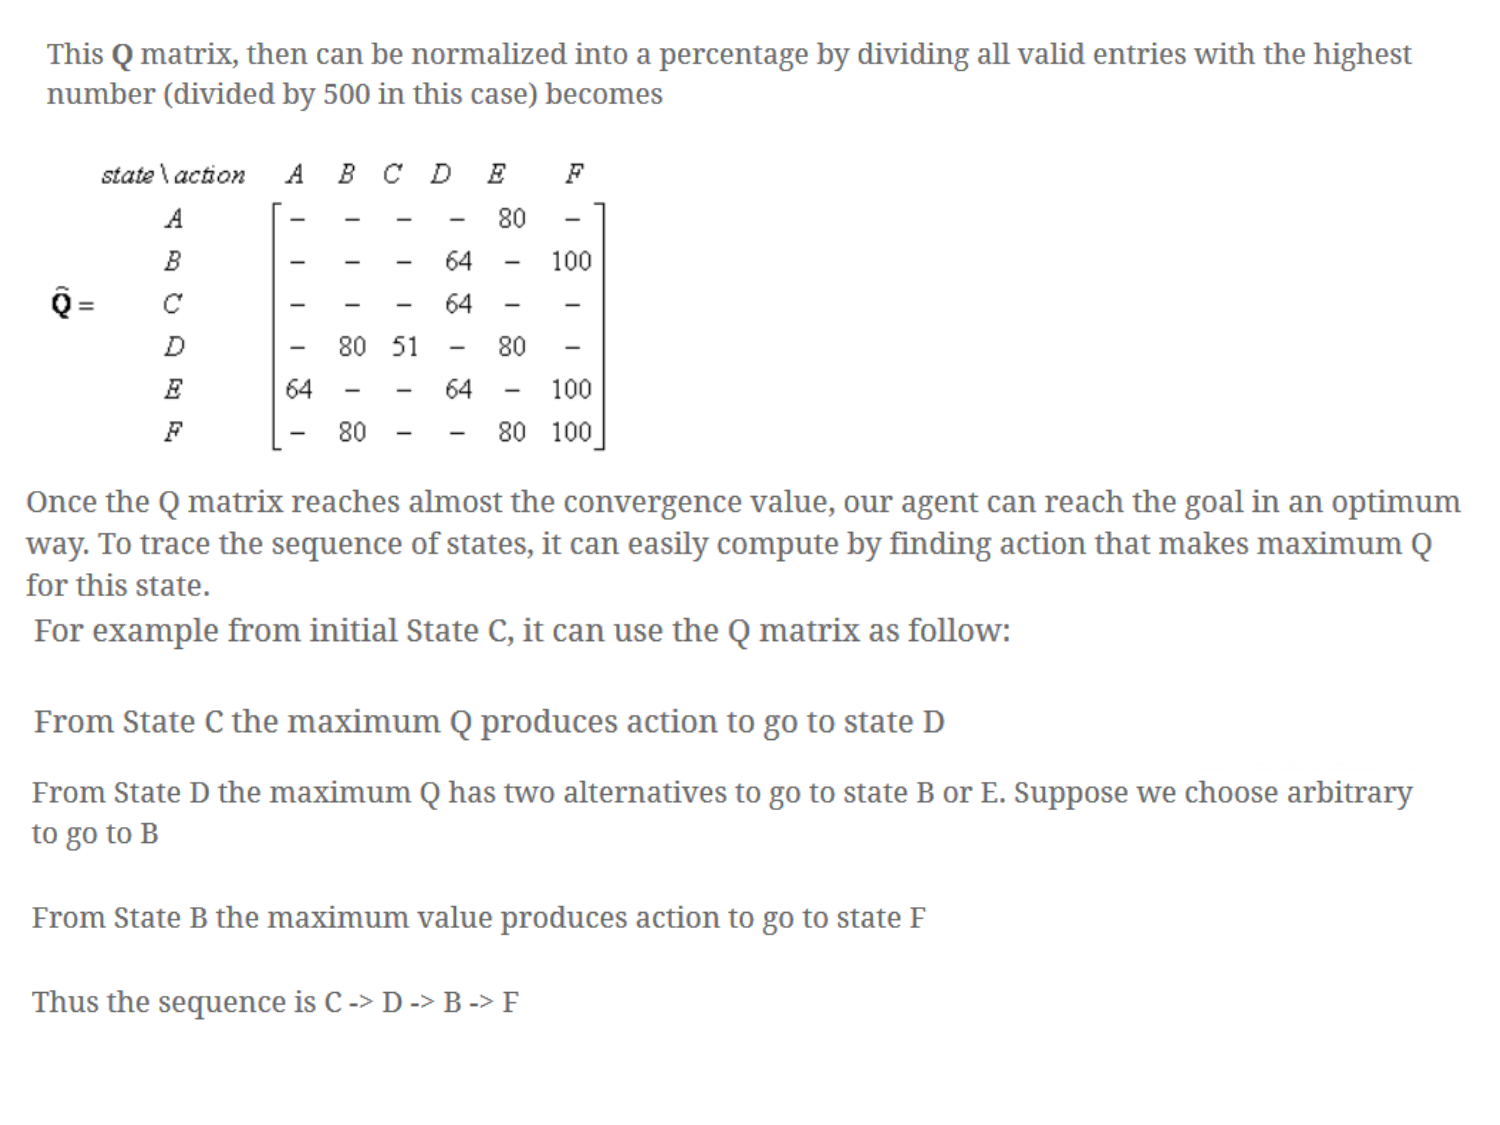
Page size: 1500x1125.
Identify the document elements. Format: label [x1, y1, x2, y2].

picture [13, 30, 1484, 761]
picture [18, 762, 1423, 1024]
